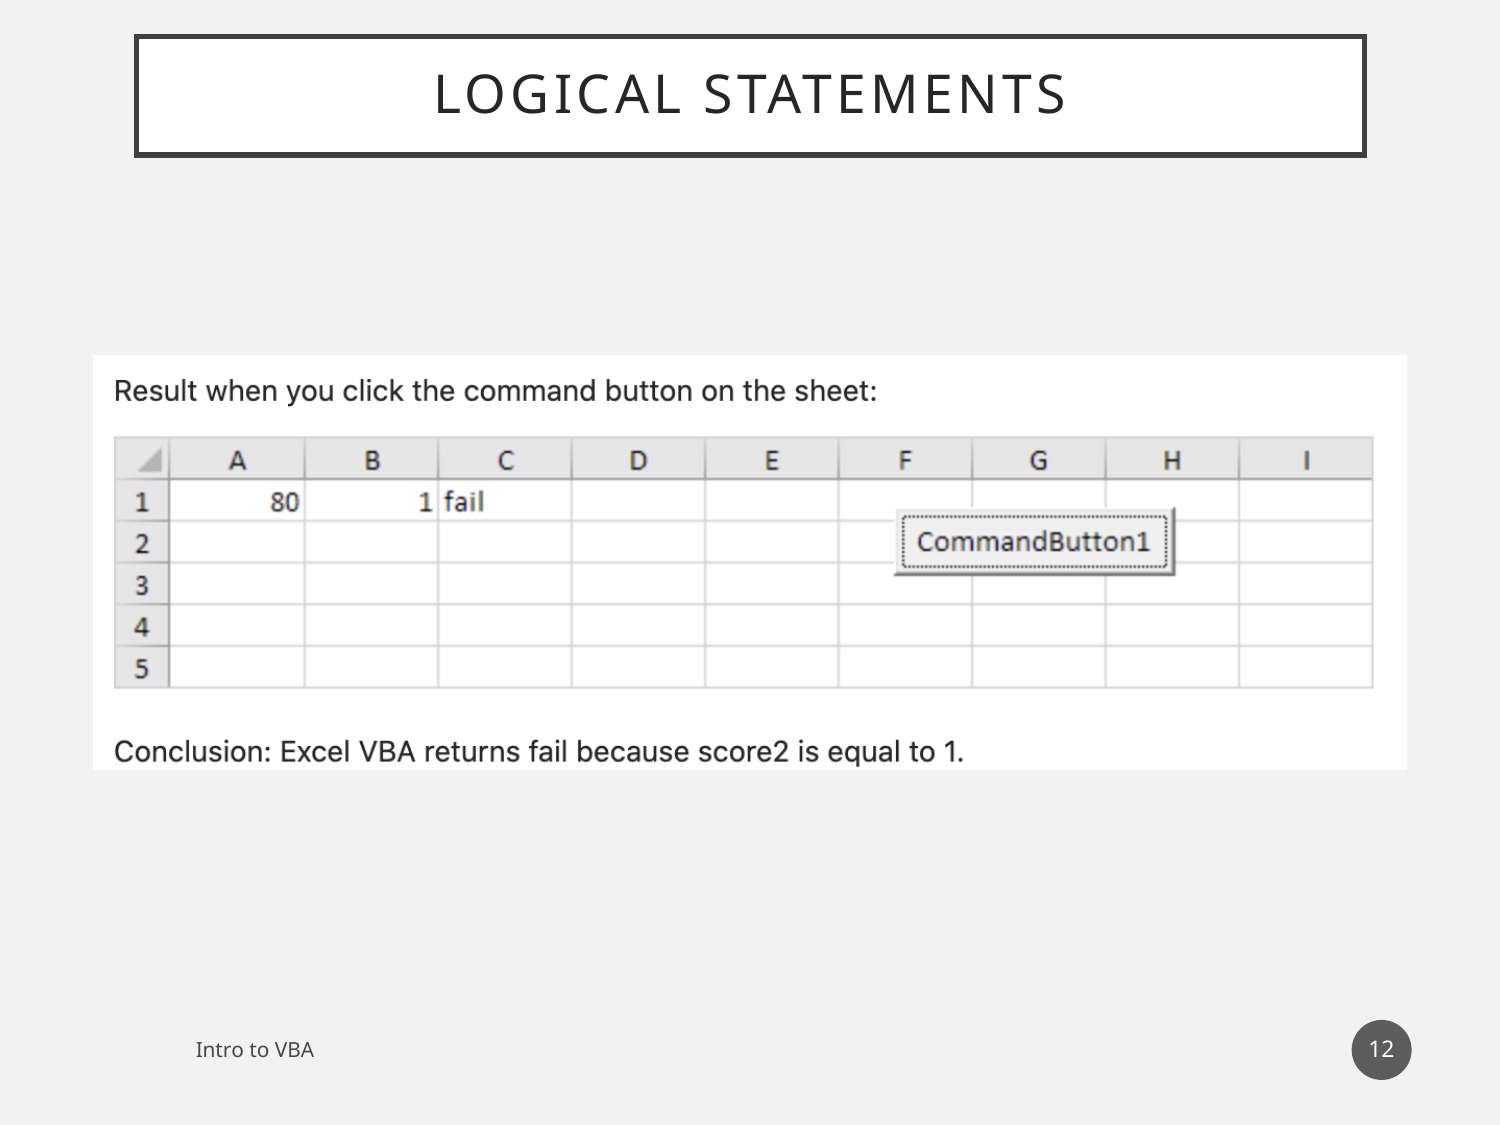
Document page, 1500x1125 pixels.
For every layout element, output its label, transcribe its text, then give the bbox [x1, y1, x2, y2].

title Logical statements [134, 34, 1367, 158]
picture [93, 355, 1407, 770]
slide_number 12 [1351, 1019, 1412, 1080]
footer Intro to VBA [180, 1023, 929, 1076]
